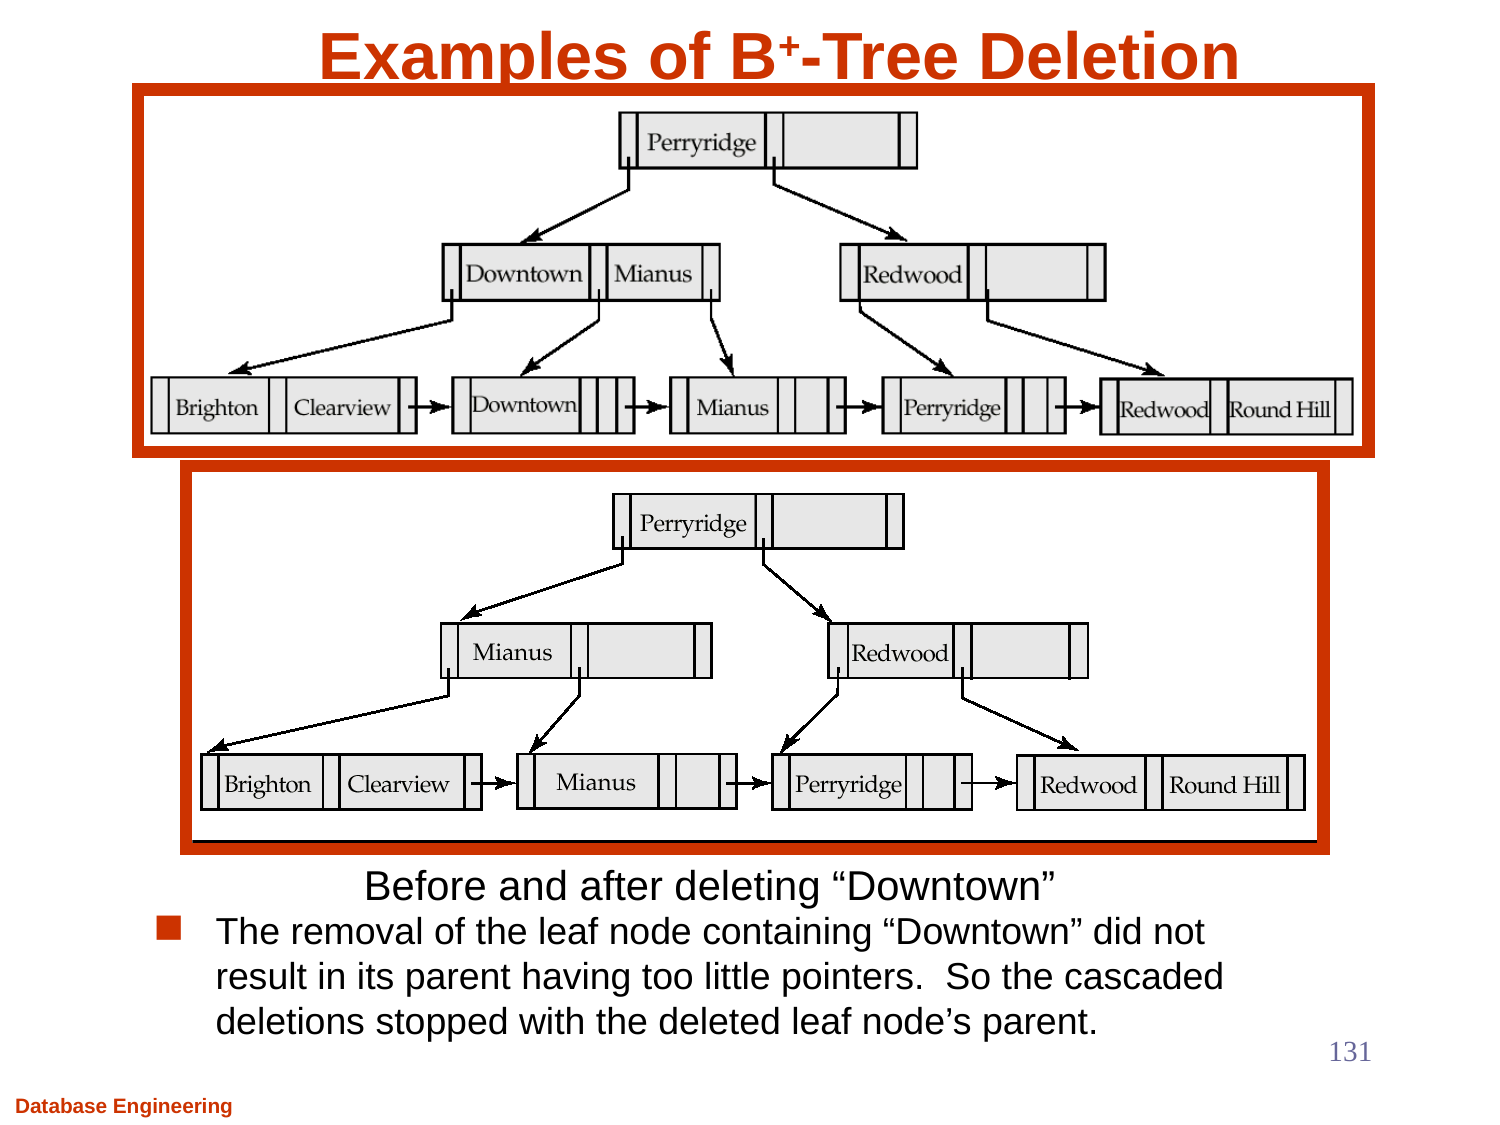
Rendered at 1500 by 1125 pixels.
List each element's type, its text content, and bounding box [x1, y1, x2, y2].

picture [144, 95, 1363, 446]
picture [192, 471, 1318, 843]
text_box Before and after deleting “Downtown” [349, 855, 1071, 916]
list The removal of the leaf node containing “Downtown” did not result in its parent having too little pointers. So the cascaded deletions stopped with the deleted leaf node’s parent. [144, 899, 1248, 1090]
title Examples of B+-Tree Deletion [117, 0, 1443, 101]
slide_number 131 [1074, 1024, 1388, 1101]
